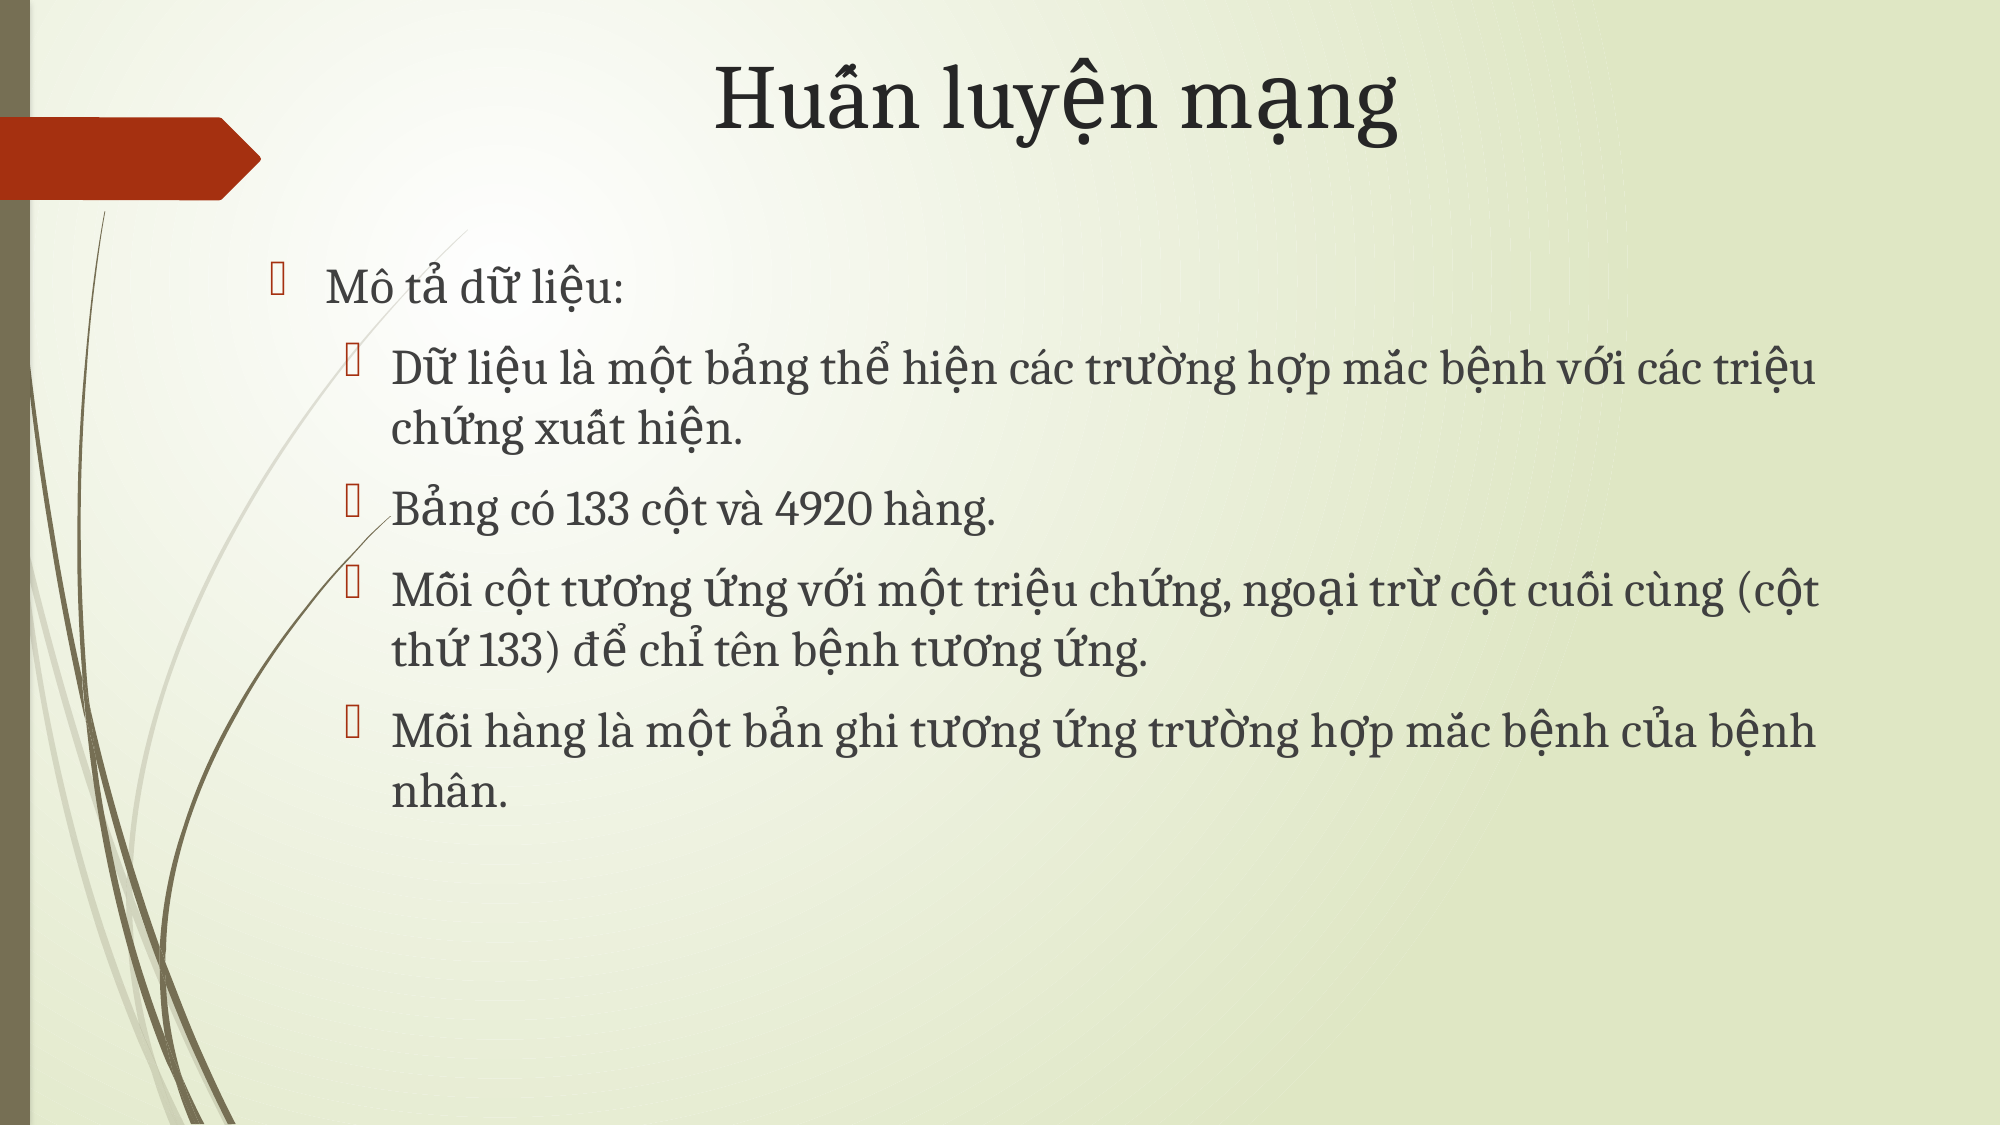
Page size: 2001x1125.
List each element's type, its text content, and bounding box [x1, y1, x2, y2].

title Huấn luyện mạng [325, 28, 1788, 178]
list Mô tả dữ liệu: Dữ liệu là một bảng thể hiện các trường hợp mắc bệnh với các triệu chứng xuất hiện. Bảng có 133 cột và 4920 hàng. Mỗi cột tương ứng với một triệu chứng, ngoại trừ cột cuối cùng (cột thứ 133) để chỉ tên bệnh tương ứng. Mỗi hàng là một bản ghi tương ứng trường hợp mắc bệnh của bệnh nhân. [254, 246, 1888, 1125]
